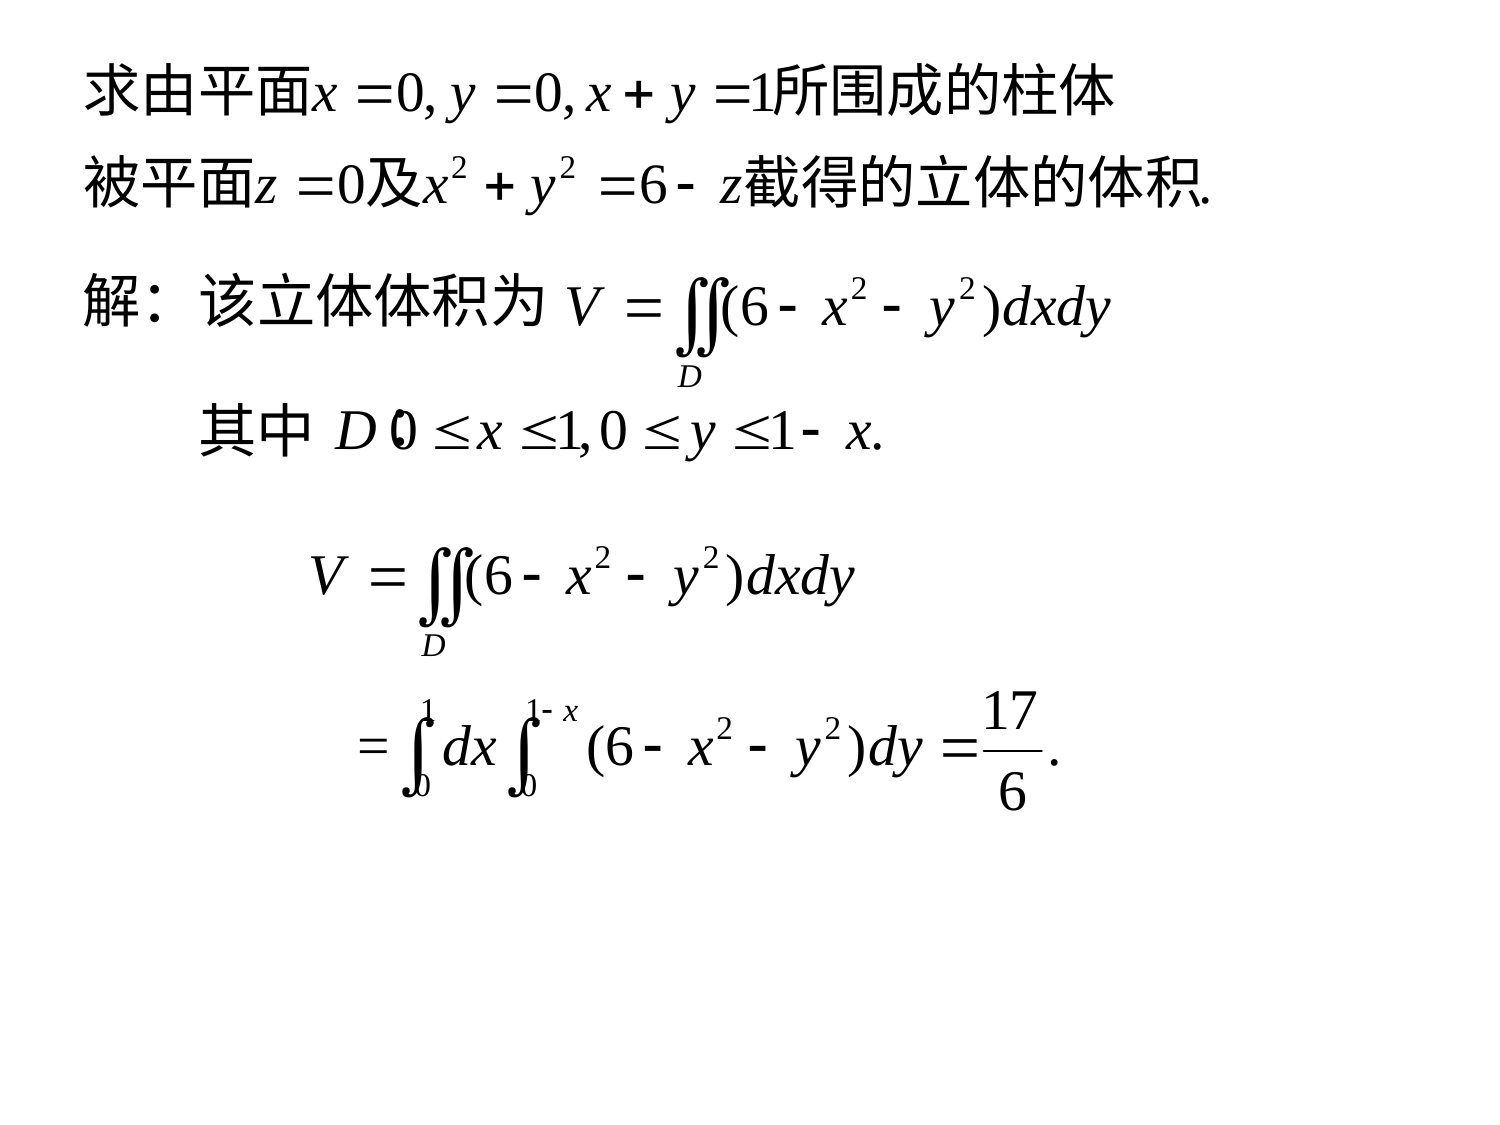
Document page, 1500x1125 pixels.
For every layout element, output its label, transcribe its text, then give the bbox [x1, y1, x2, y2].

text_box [76, 54, 1219, 227]
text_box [304, 525, 1070, 823]
text_box 其中 [183, 386, 331, 472]
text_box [560, 257, 1124, 398]
text_box 解：该立体体积为 [67, 256, 562, 342]
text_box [324, 396, 892, 474]
